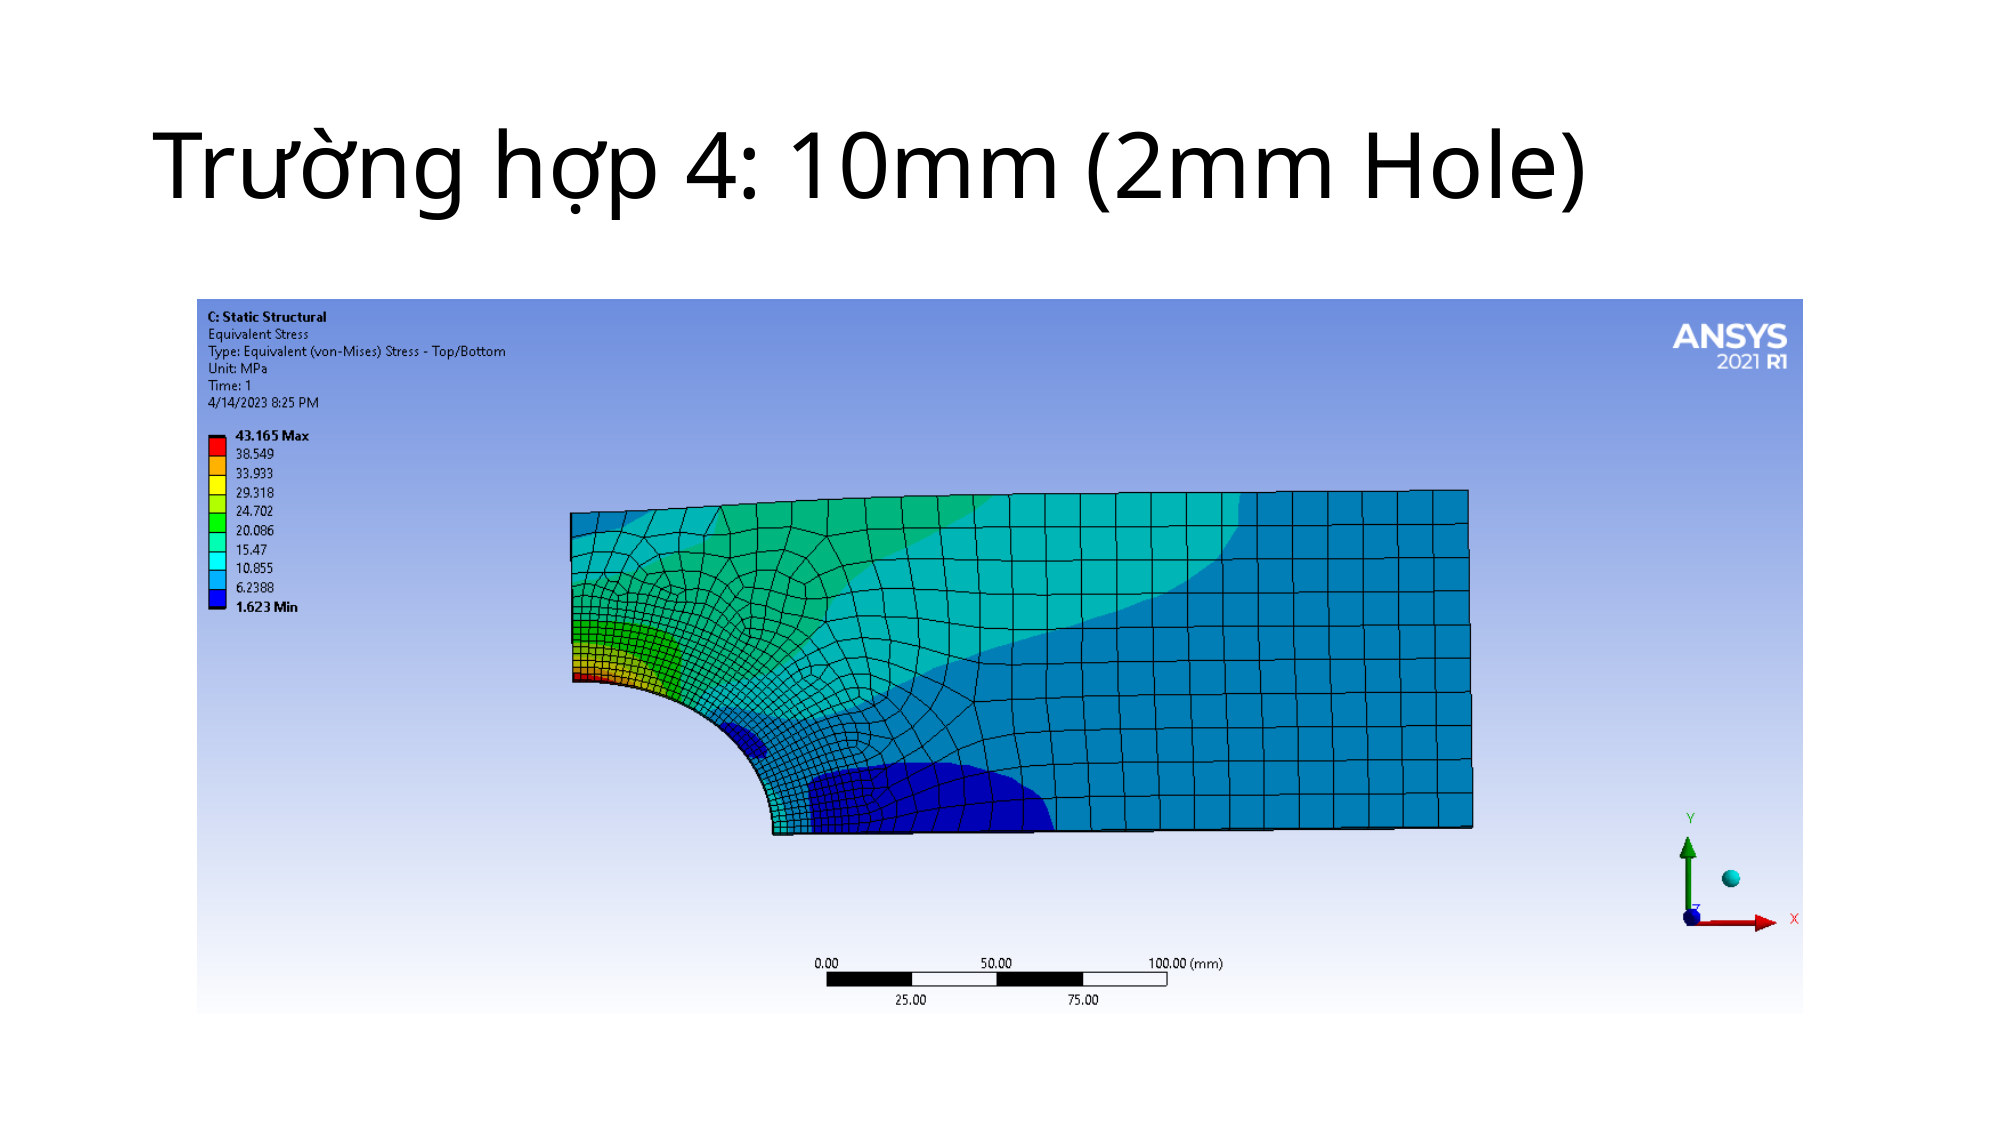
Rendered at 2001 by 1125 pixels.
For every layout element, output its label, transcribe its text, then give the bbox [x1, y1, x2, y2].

title Trường hợp 4: 10mm (2mm Hole) [137, 59, 1863, 278]
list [197, 299, 1803, 1014]
